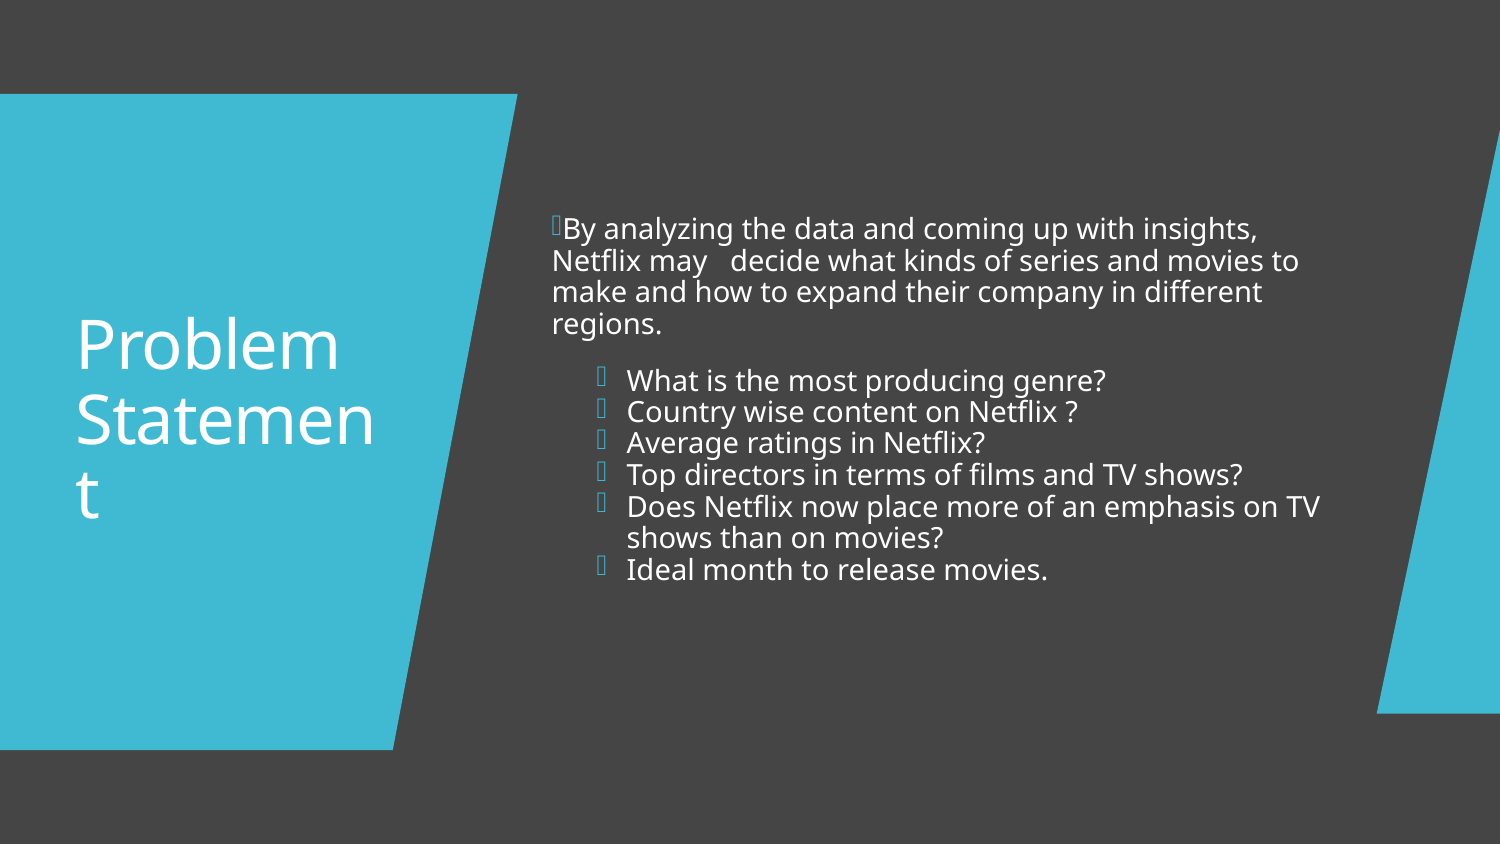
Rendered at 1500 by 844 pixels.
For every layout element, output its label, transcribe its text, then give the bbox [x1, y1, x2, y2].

text_box [0, 0, 1500, 844]
title Problem Statement [60, 207, 403, 637]
text_box [0, 92, 519, 751]
list By analyzing the data and coming up with insights, Netflix may decide what kinds of series and movies to make and how to expand their company in different regions. What is the most producing genre? Country wise content on Netflix ? Average ratings in Netflix? Top directors in terms of films and TV shows? Does Netflix now place more of an emphasis on TV shows than on movies? Ideal month to release movies. [536, 207, 1352, 637]
text_box [1375, 129, 1500, 715]
